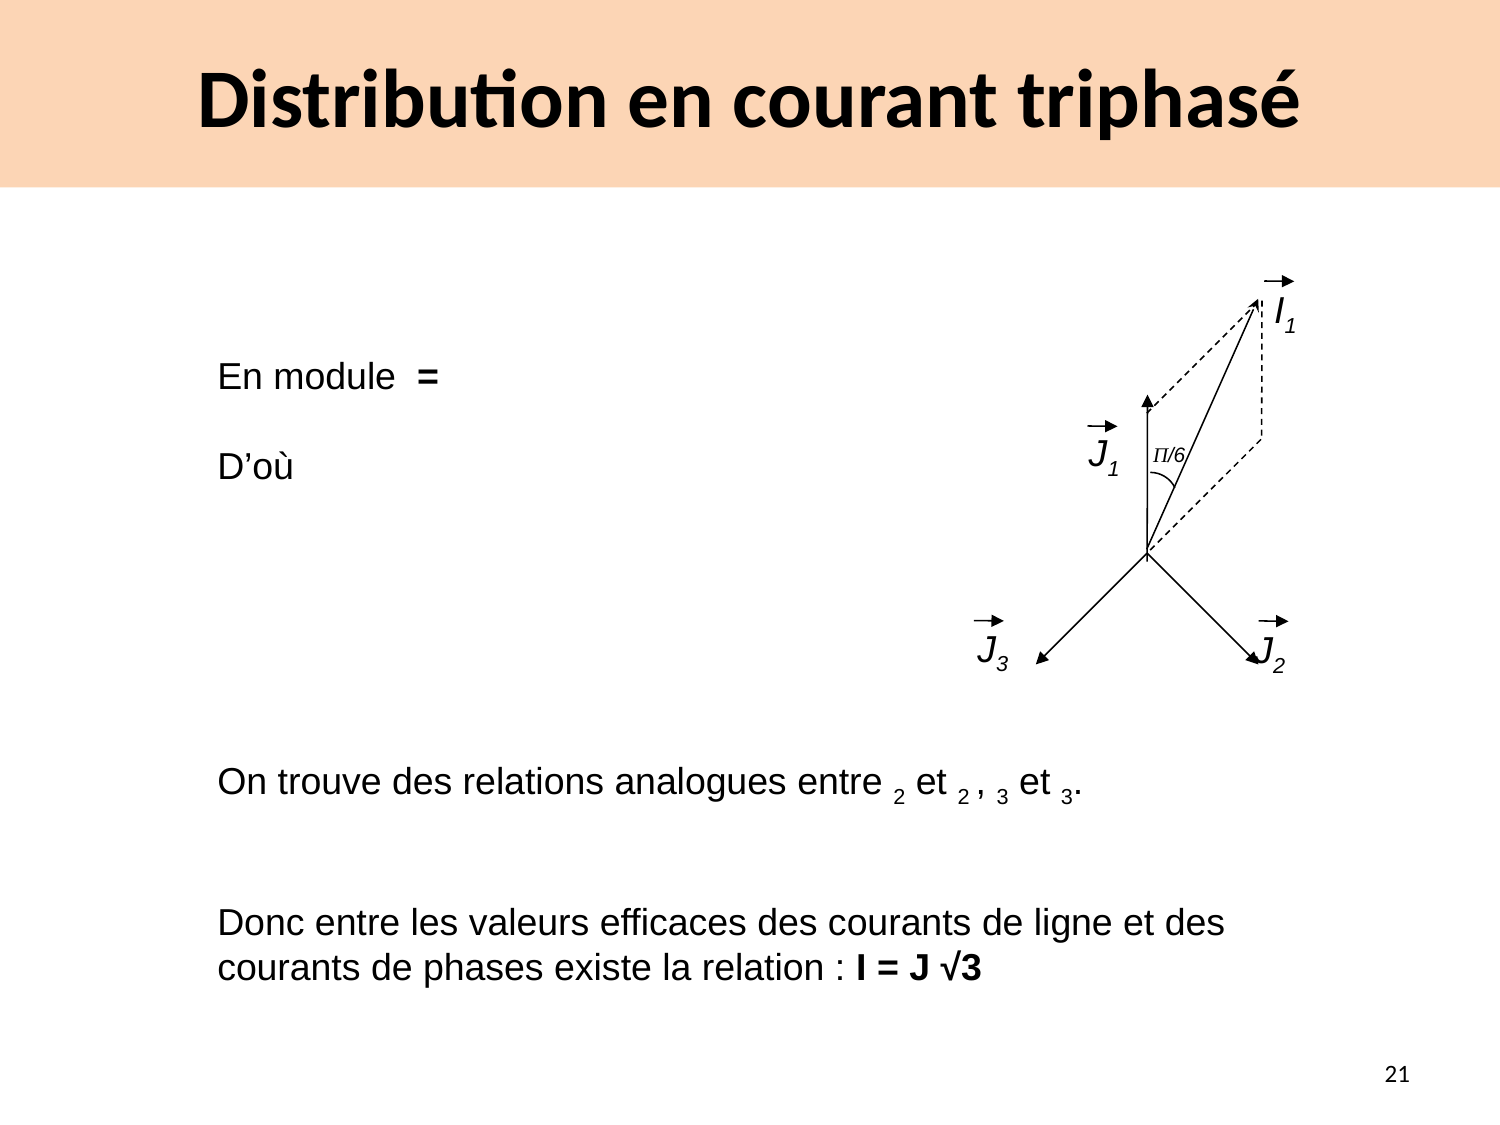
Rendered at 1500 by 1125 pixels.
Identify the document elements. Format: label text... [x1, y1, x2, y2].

title Distribution en courant triphasé [0, 0, 1500, 188]
slide_number 21 [1074, 1042, 1425, 1103]
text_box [962, 278, 1372, 703]
